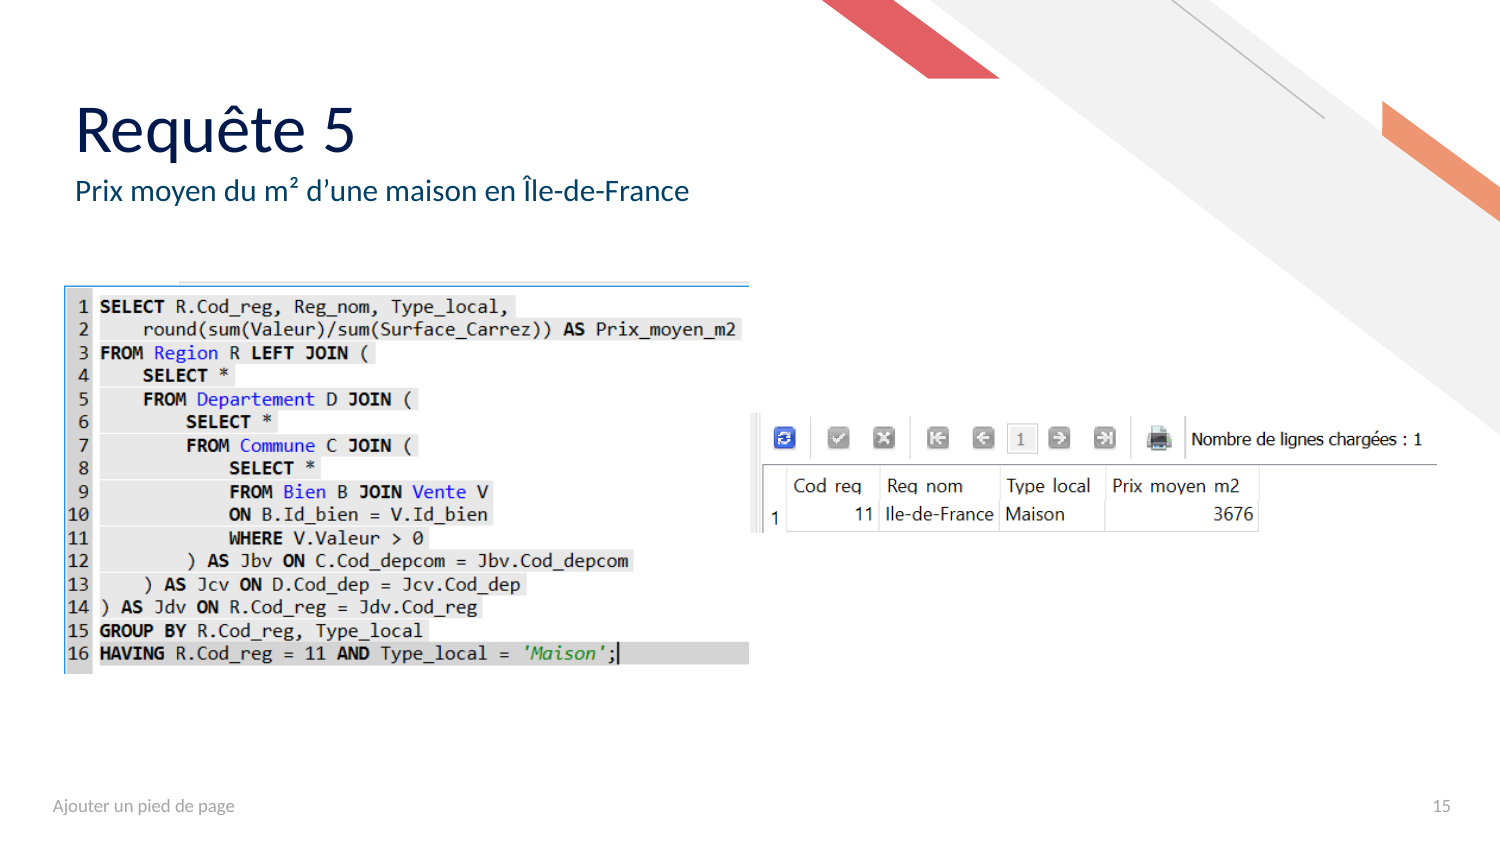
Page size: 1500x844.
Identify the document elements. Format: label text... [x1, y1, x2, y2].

picture [63, 280, 1437, 675]
footer Ajouter un pied de page [41, 782, 548, 827]
title Requête 5 [63, 25, 1090, 167]
list Prix moyen du m² d’une maison en Île-de-France [64, 169, 971, 245]
slide_number 15 [1371, 782, 1463, 827]
